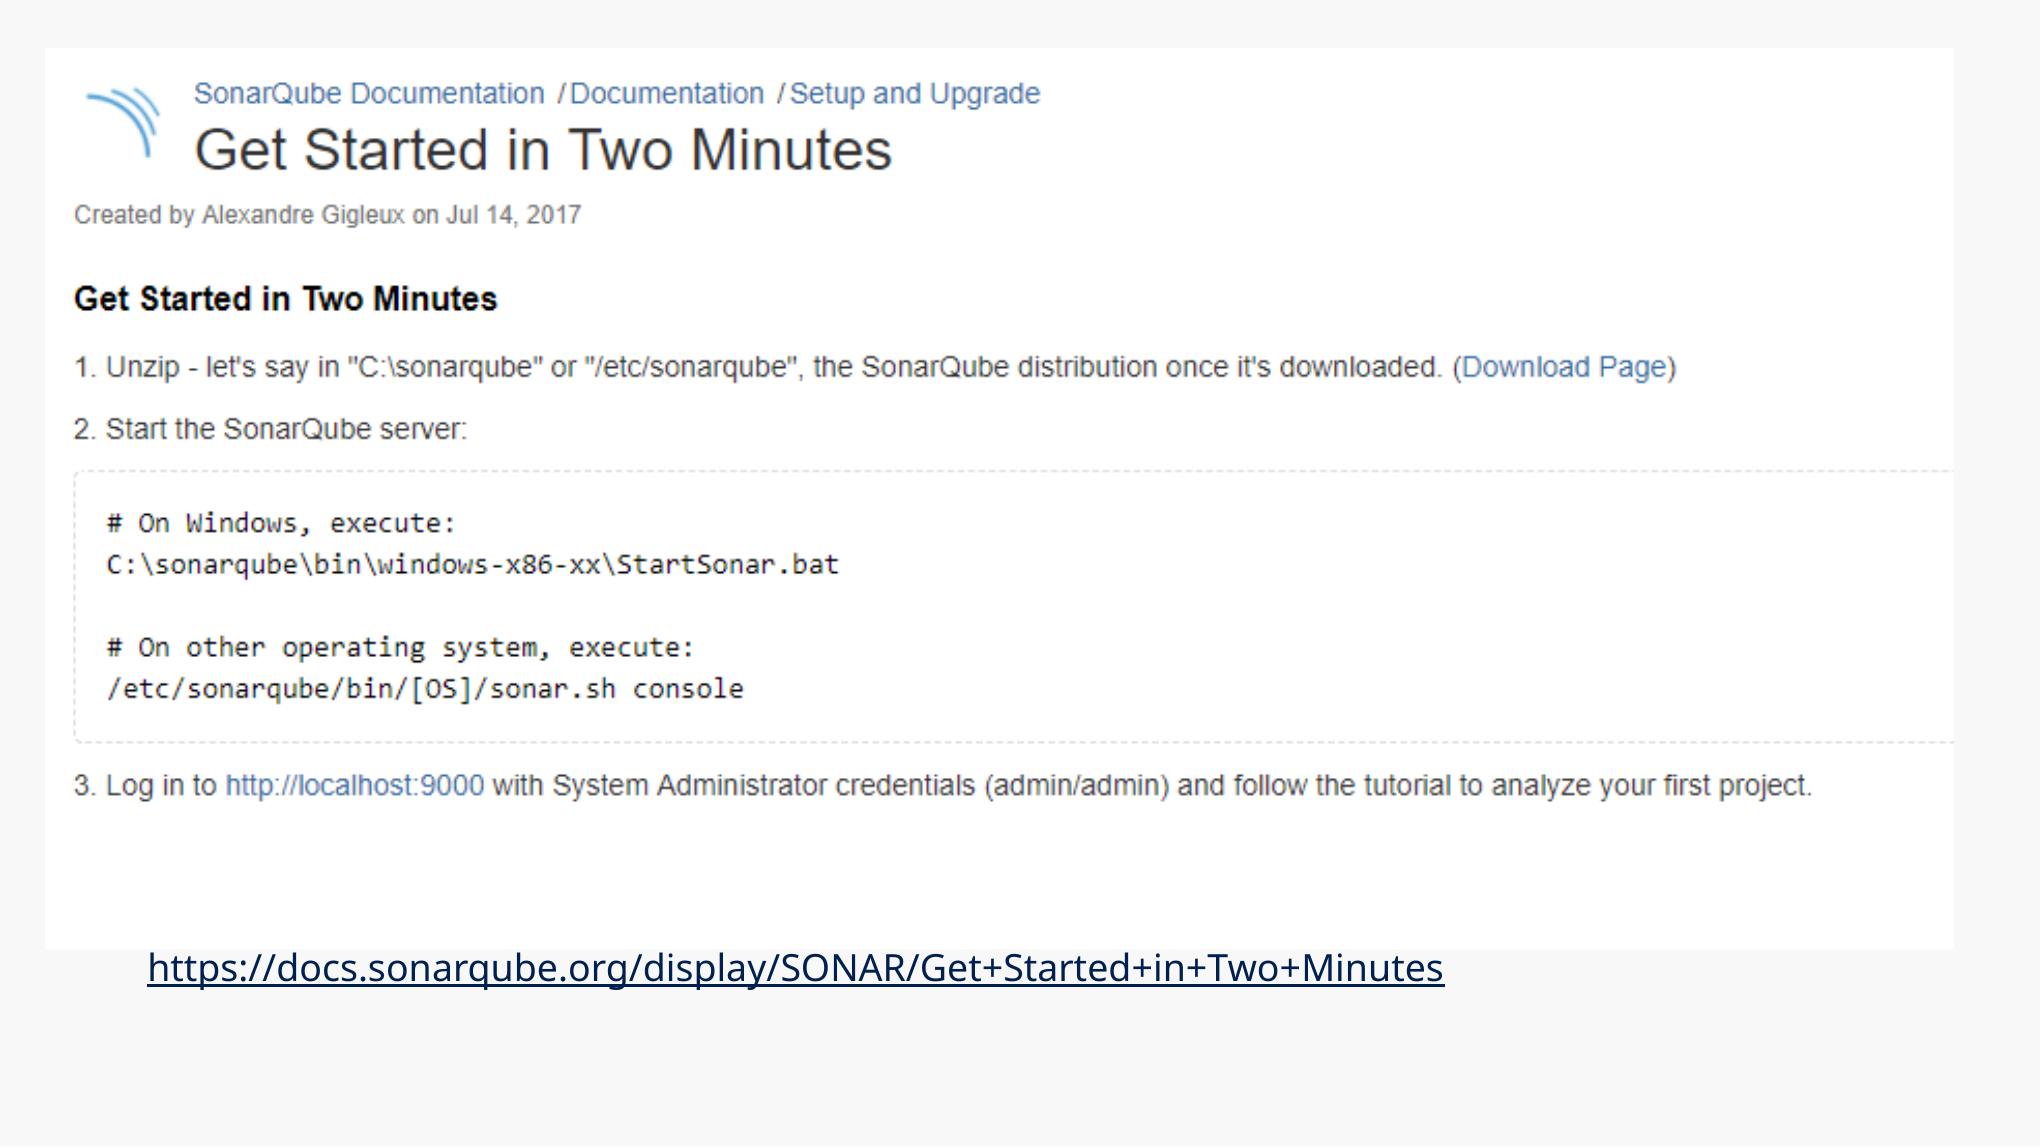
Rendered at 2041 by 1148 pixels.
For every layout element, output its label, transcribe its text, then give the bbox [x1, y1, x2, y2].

picture [44, 48, 1954, 949]
text_box https://docs.sonarqube.org/display/SONAR/Get+Started+in+Two+Minutes [132, 949, 1708, 1047]
